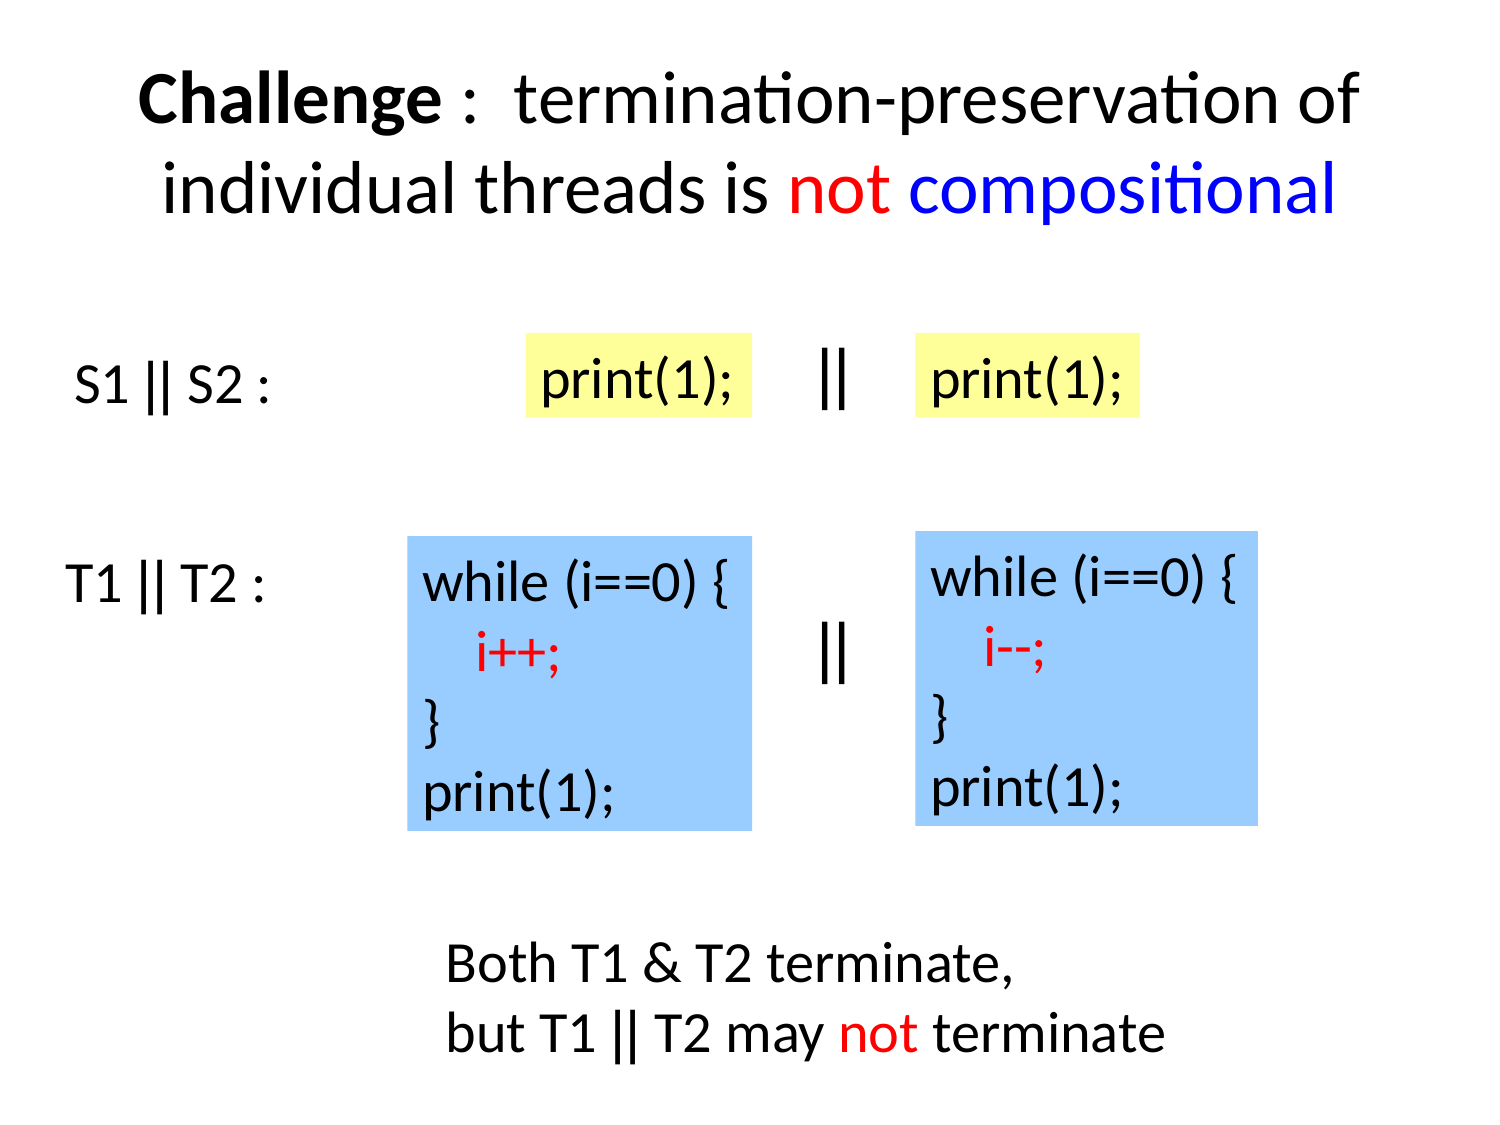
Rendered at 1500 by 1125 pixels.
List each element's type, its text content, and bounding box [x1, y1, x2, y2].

text_box print(1); [525, 332, 753, 418]
text_box while (i==0) { i++; } print(1); [407, 536, 753, 831]
title Challenge : termination-preservation of individual threads is not compositional [75, 45, 1425, 233]
text_box || [801, 322, 866, 418]
text_box while (i==0) { i--; } print(1); [915, 531, 1258, 826]
text_box print(1); [915, 332, 1140, 418]
text_box || [801, 596, 866, 692]
text_box T1 || T2 : [50, 536, 283, 621]
text_box S1 || S2 : [59, 337, 301, 423]
text_box Both T1 & T2 terminate, but T1 || T2 may not terminate [430, 916, 1182, 1072]
